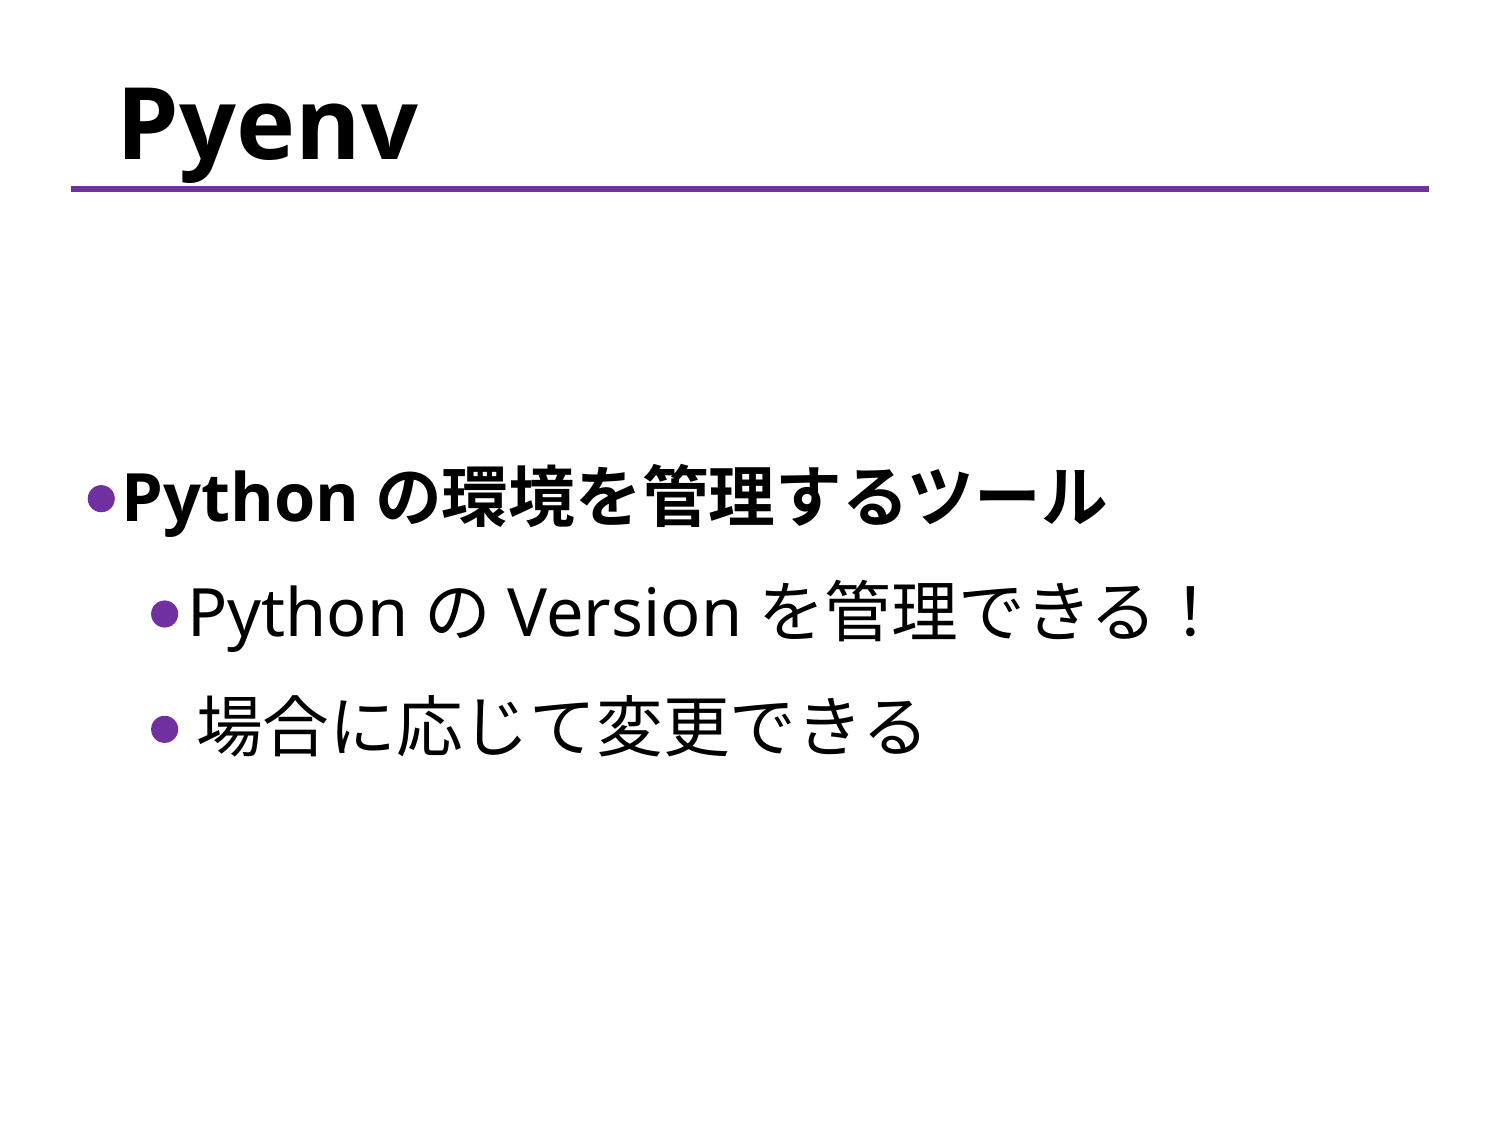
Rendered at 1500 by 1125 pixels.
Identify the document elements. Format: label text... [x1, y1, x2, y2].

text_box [152, 562, 1235, 659]
text_box Pyenv [102, 52, 434, 186]
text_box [152, 677, 948, 774]
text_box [88, 447, 1117, 543]
